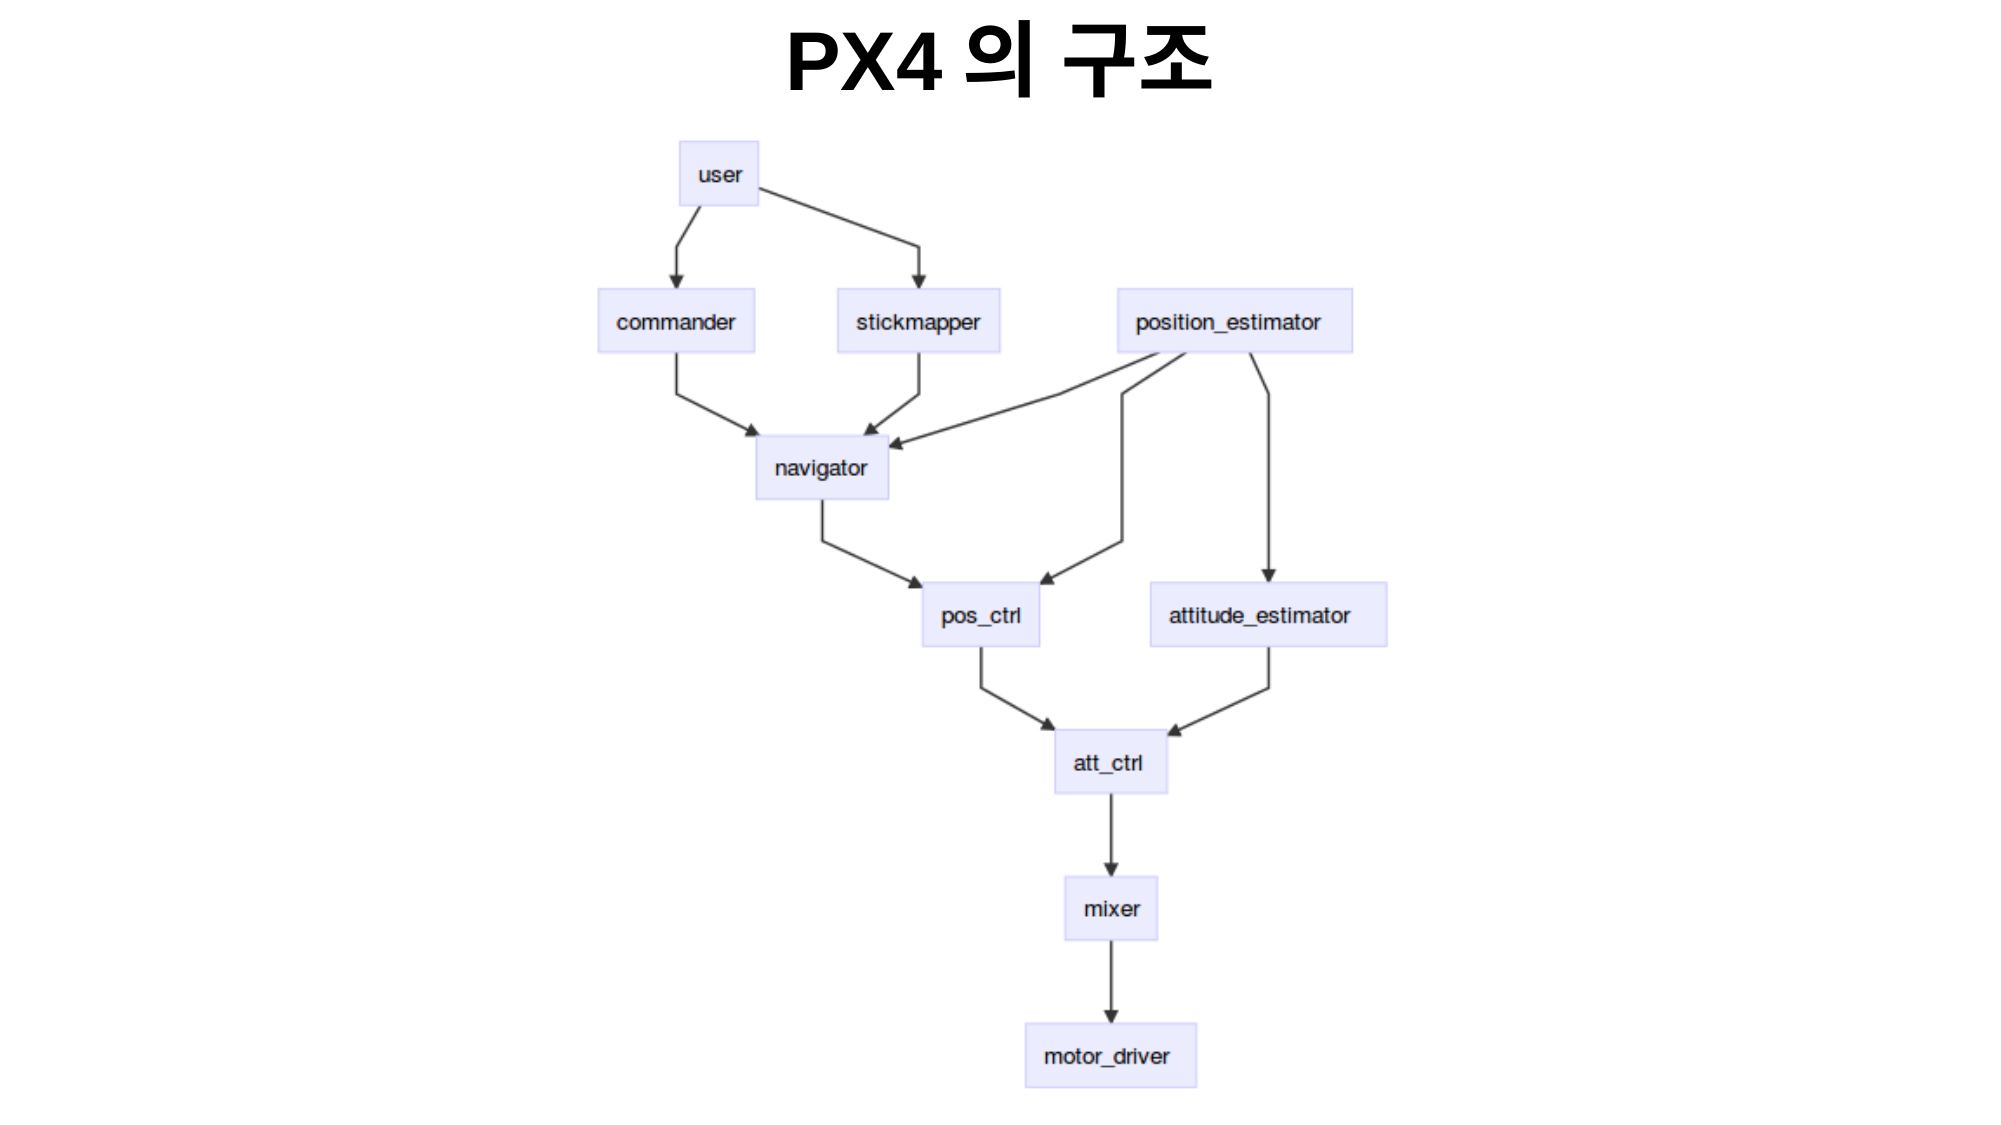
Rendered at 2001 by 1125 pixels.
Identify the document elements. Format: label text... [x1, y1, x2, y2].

text_box PX4의 구조 [190, 0, 1810, 115]
picture [511, 101, 1489, 1125]
